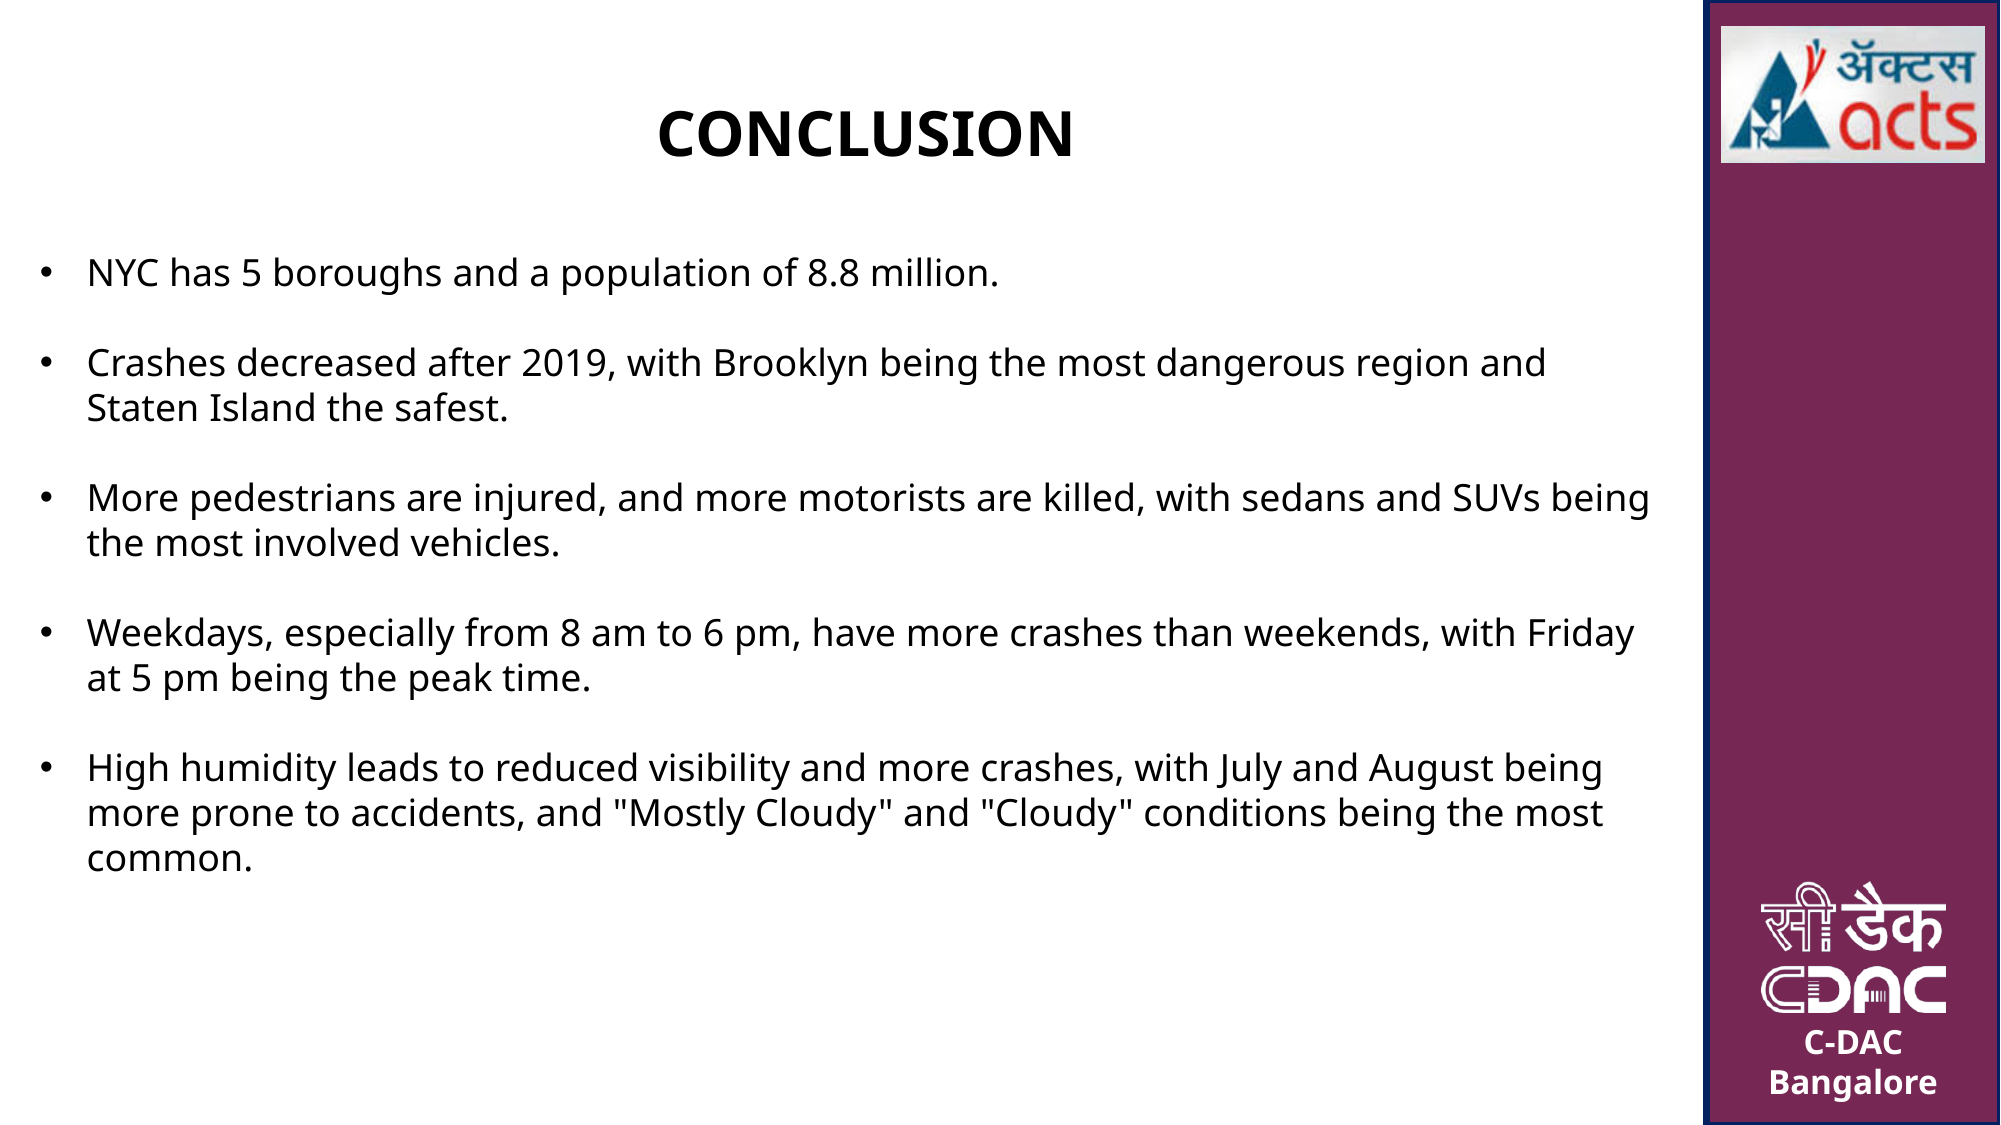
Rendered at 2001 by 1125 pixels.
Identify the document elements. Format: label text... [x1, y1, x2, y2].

picture [1760, 881, 1946, 1013]
text_box C-DAC Bangalore [1703, 0, 2000, 1125]
text_box NYC has 5 boroughs and a population of 8.8 million. Crashes decreased after 2019, with Brooklyn being the most dangerous region and Staten Island the safest. More pedestrians are injured, and more motorists are killed, with sedans and SUVs being the most involved vehicles. Weekdays, especially from 8 am to 6 pm, have more crashes than weekends, with Friday at 5 pm being the peak time. High humidity leads to reduced visibility and more crashes, with July and August being more prone to accidents, and "Mostly Cloudy" and "Cloudy" conditions being the most common. [24, 241, 1675, 887]
text_box CONCLUSION [41, 86, 1692, 177]
picture [1721, 25, 1986, 163]
